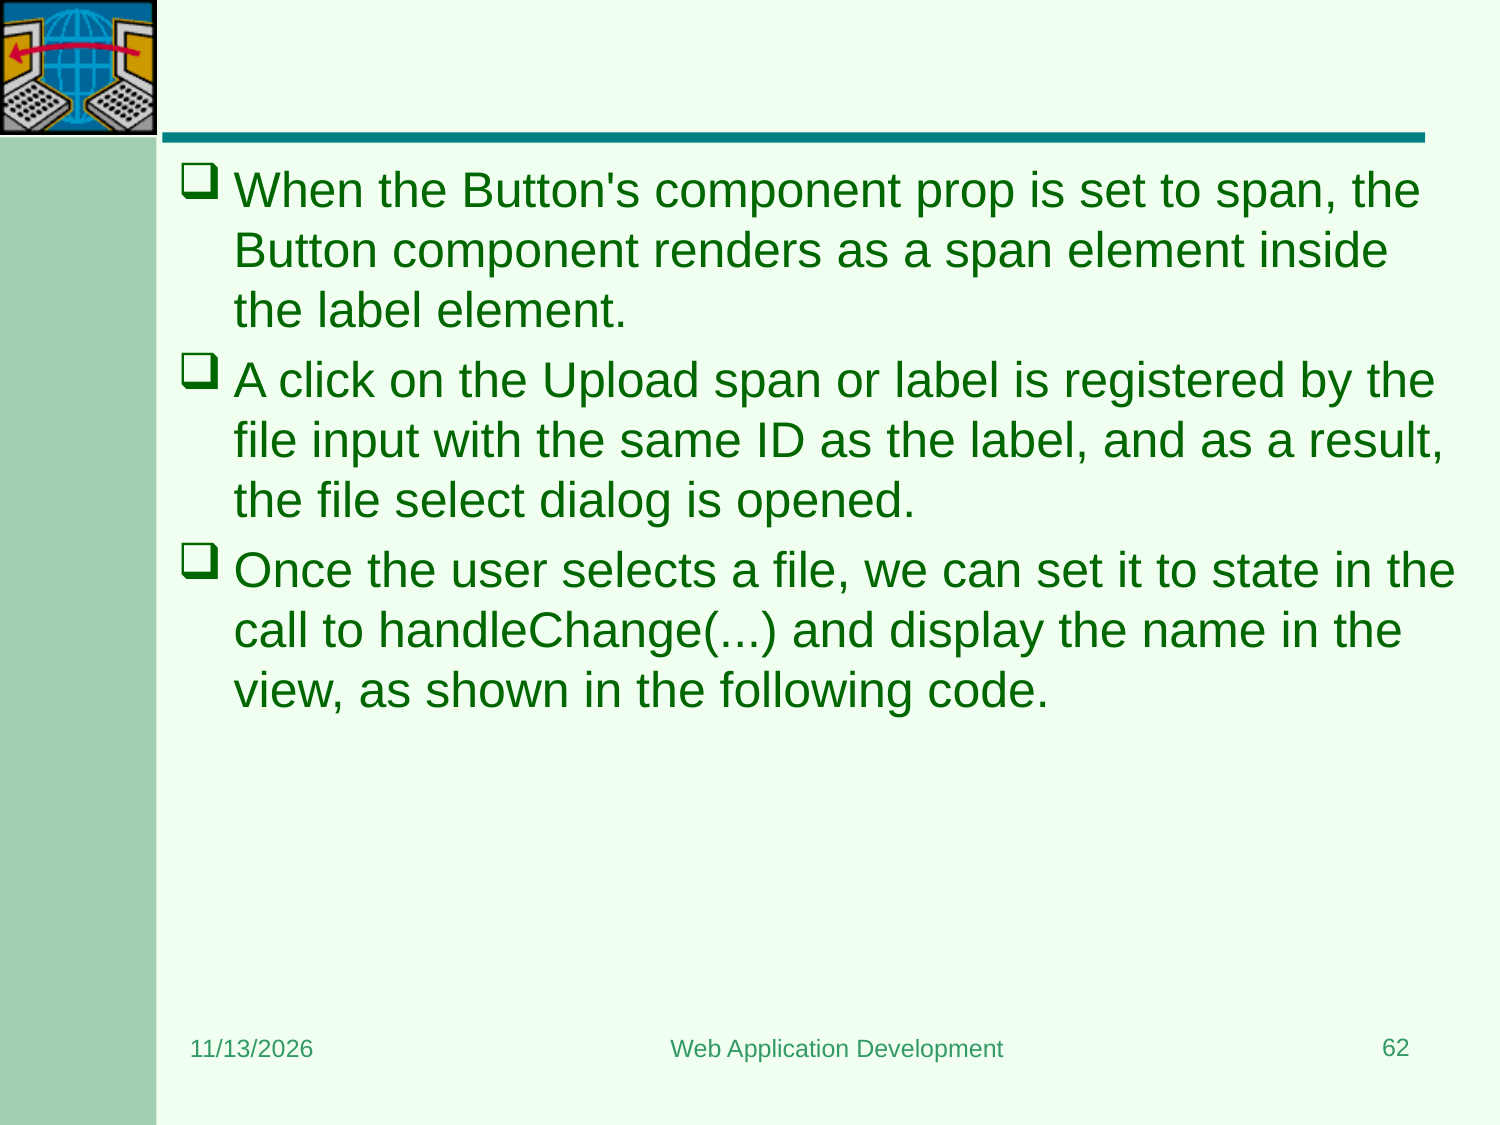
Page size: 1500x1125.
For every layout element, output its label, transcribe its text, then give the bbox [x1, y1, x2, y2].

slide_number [174, 1024, 438, 1104]
picture [0, 0, 157, 135]
list When the Button's component prop is set to span, the Button component renders as a span element inside the label element. A click on the Upload span or label is registered by the file input with the same ID as the label, and as a result, the file select dialog is opened. Once the user selects a file, we can set it to state in the call to handleChange(...) and display the name in the view, as shown in the following code. [162, 149, 1488, 1013]
footer Web Application Development [462, 1024, 1213, 1104]
slide_number 62 [1237, 1024, 1426, 1103]
